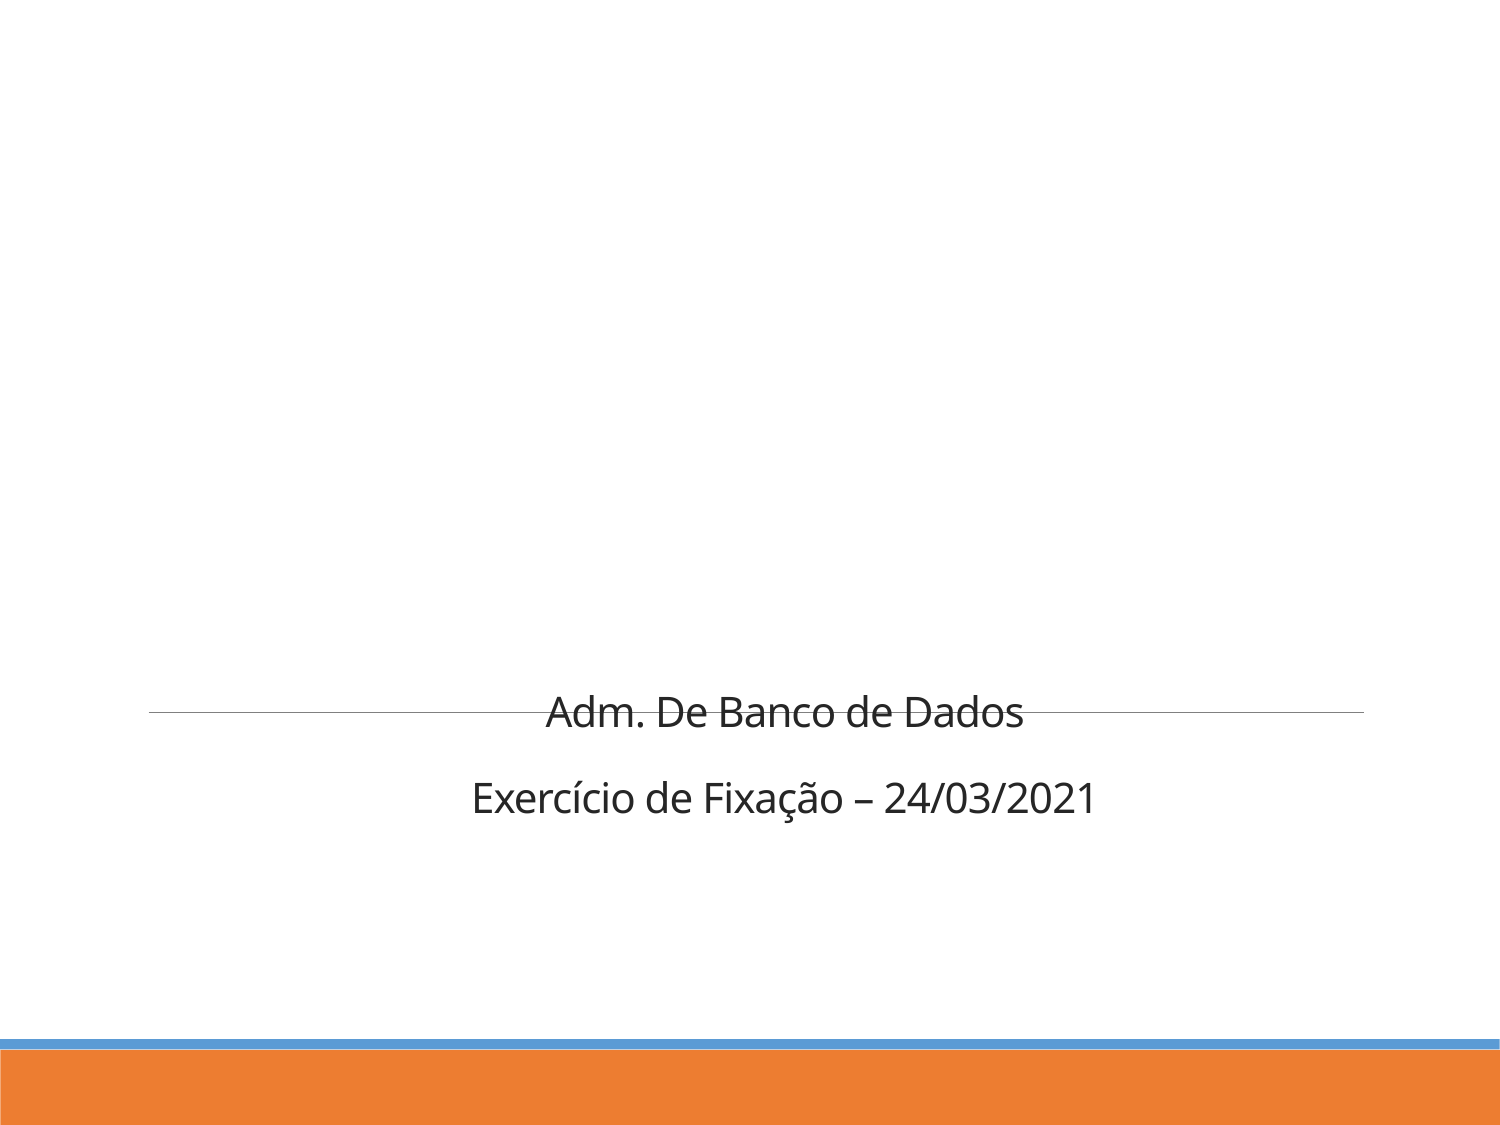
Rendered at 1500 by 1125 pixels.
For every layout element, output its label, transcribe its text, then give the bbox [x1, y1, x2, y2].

title Adm. De Banco de Dados Exercício de Fixação – 24/03/2021 [147, 683, 1423, 925]
